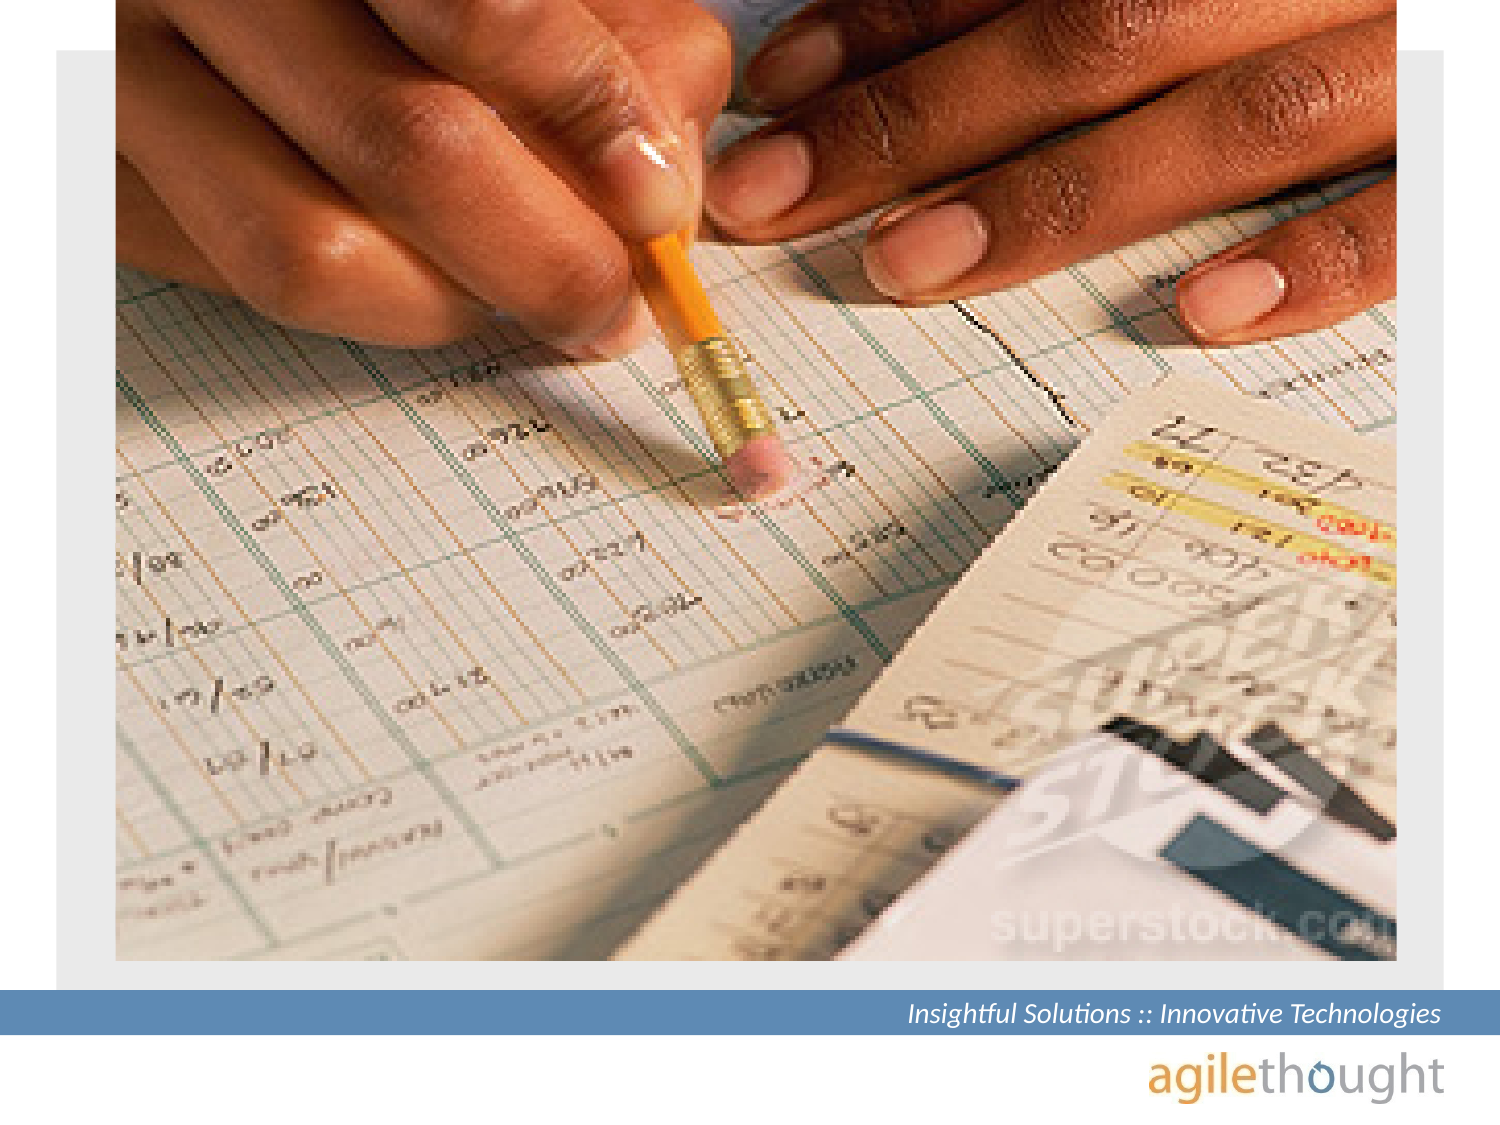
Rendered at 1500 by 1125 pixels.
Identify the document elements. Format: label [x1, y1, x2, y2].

picture [115, 0, 1397, 962]
picture [1149, 1052, 1444, 1104]
